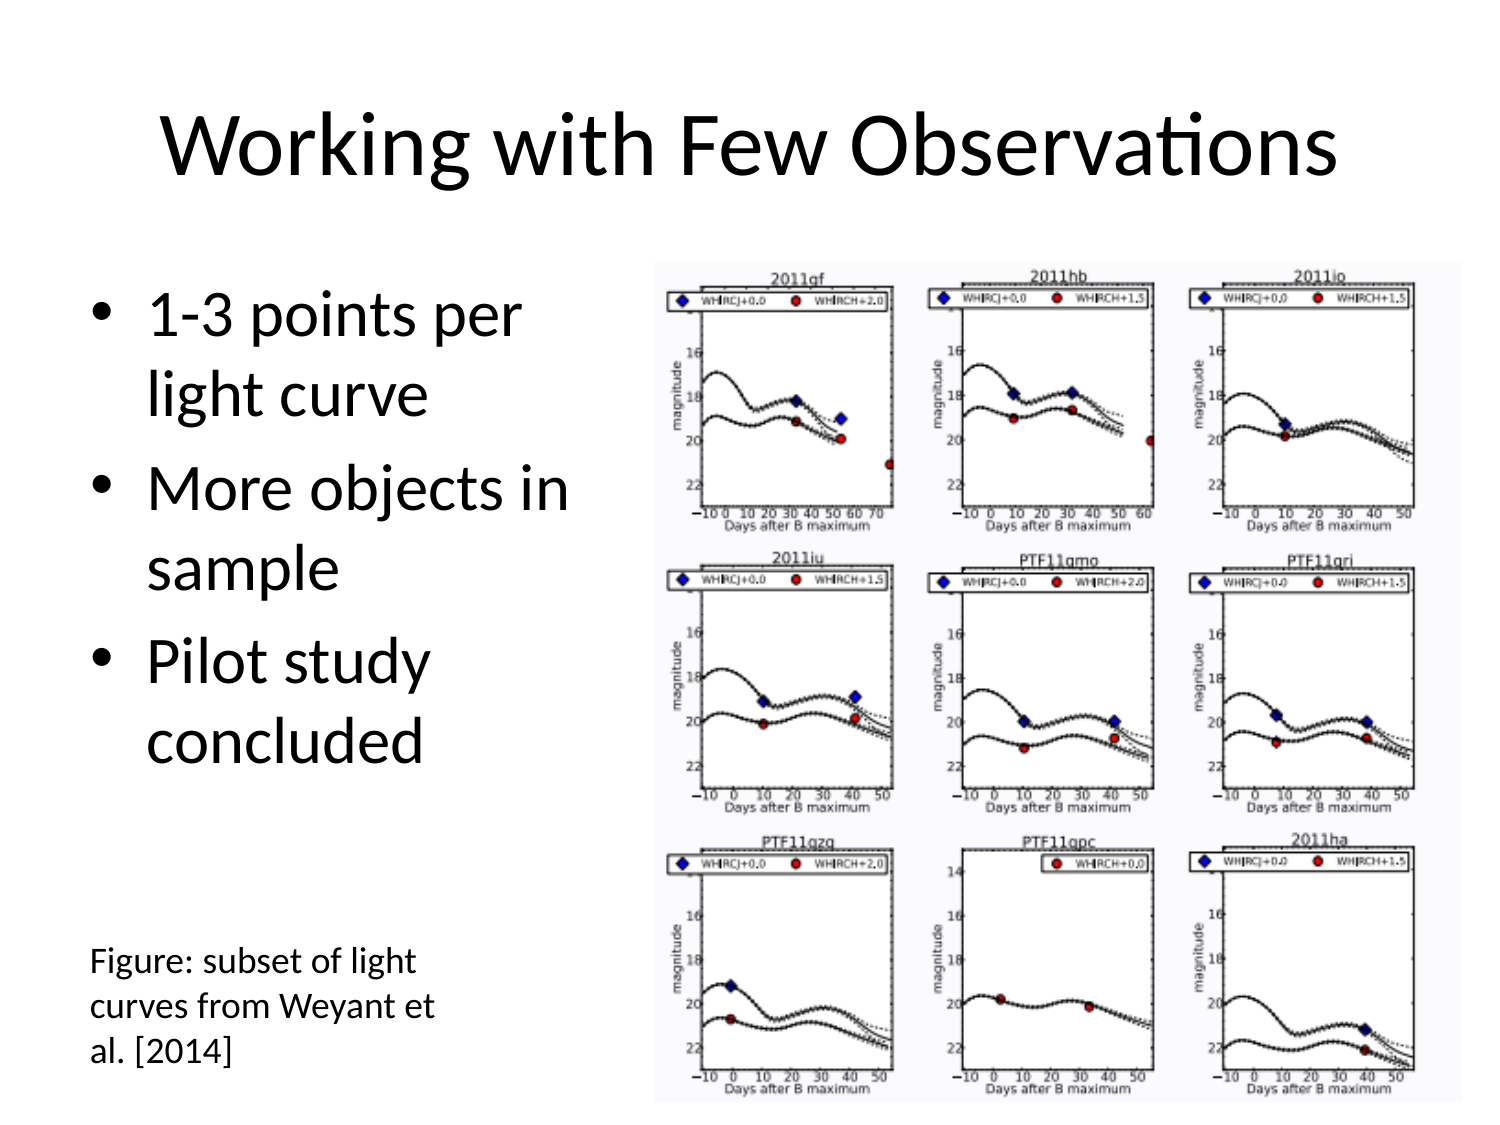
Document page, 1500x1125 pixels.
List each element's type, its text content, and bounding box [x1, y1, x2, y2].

picture [654, 262, 1461, 1116]
text_box Figure: subset of light curves from Weyant et al. [2014] [75, 929, 495, 1079]
list 1-3 points per light curve More objects in sample Pilot study concluded [75, 262, 652, 1005]
title Working with Few Observations [75, 45, 1425, 233]
